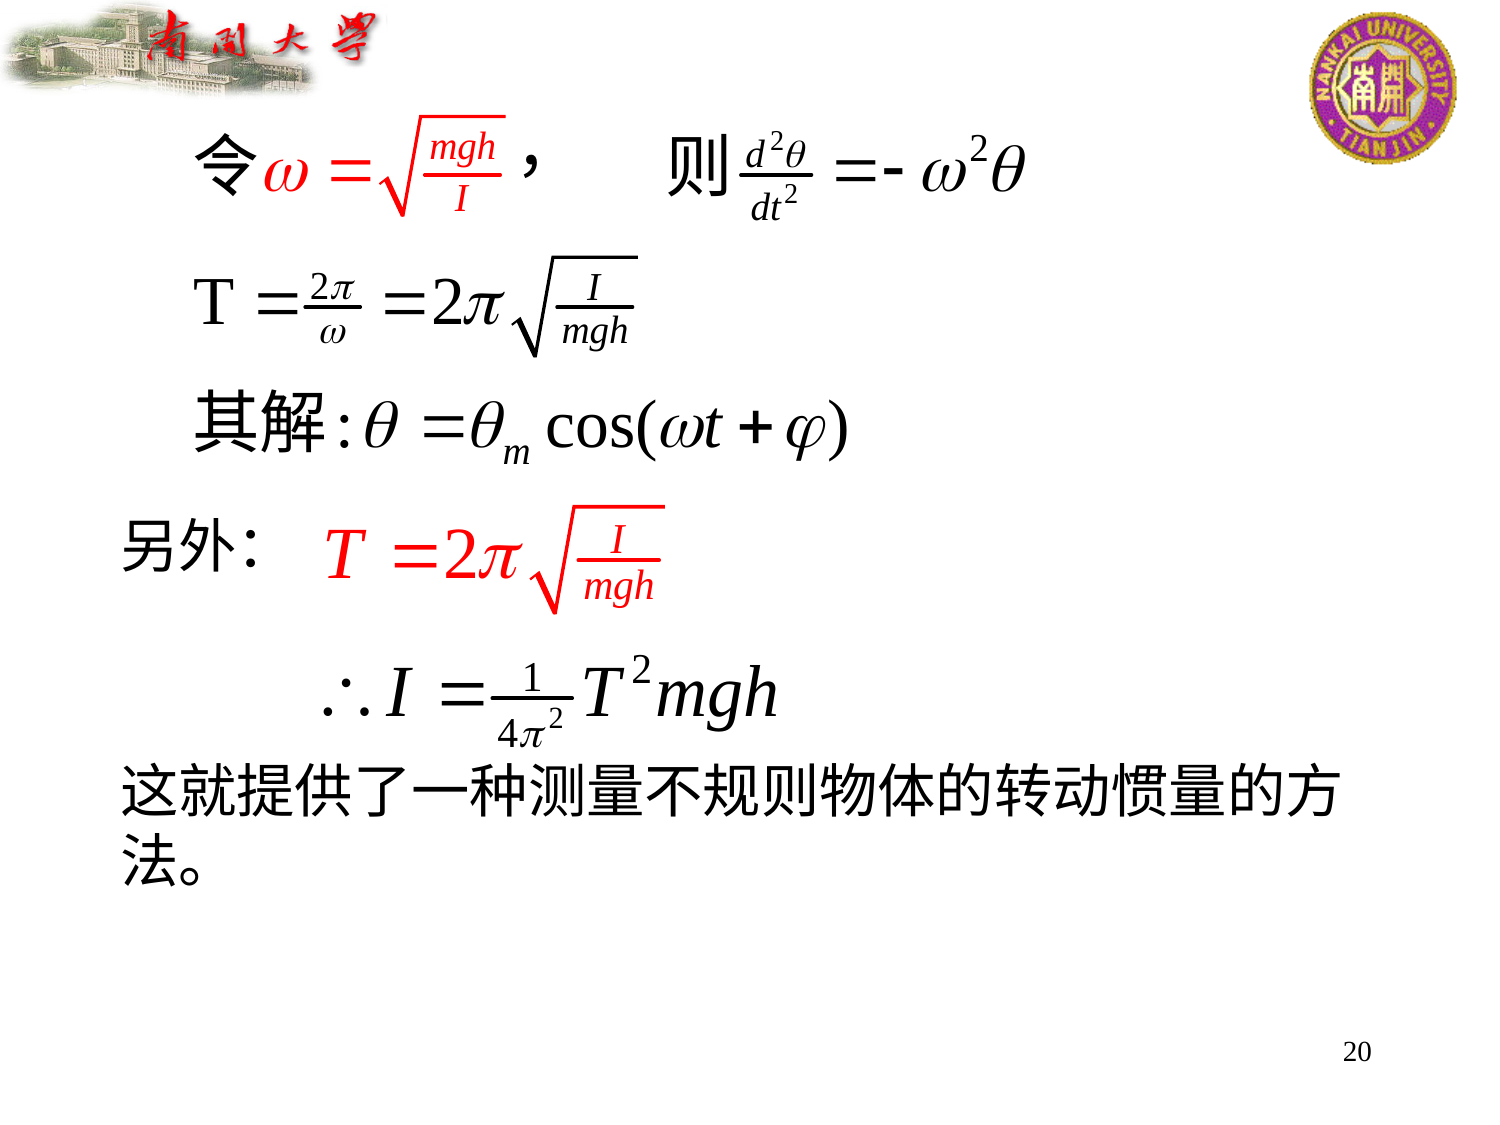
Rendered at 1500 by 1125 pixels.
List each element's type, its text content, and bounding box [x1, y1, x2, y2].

list 另外： 这就提供了一种测量不规则物体的转动惯量的方法。 [105, 93, 1381, 977]
picture [1262, 0, 1500, 178]
picture [0, 0, 388, 100]
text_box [183, 101, 1040, 479]
slide_number 20 [1074, 1024, 1388, 1101]
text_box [315, 491, 791, 762]
